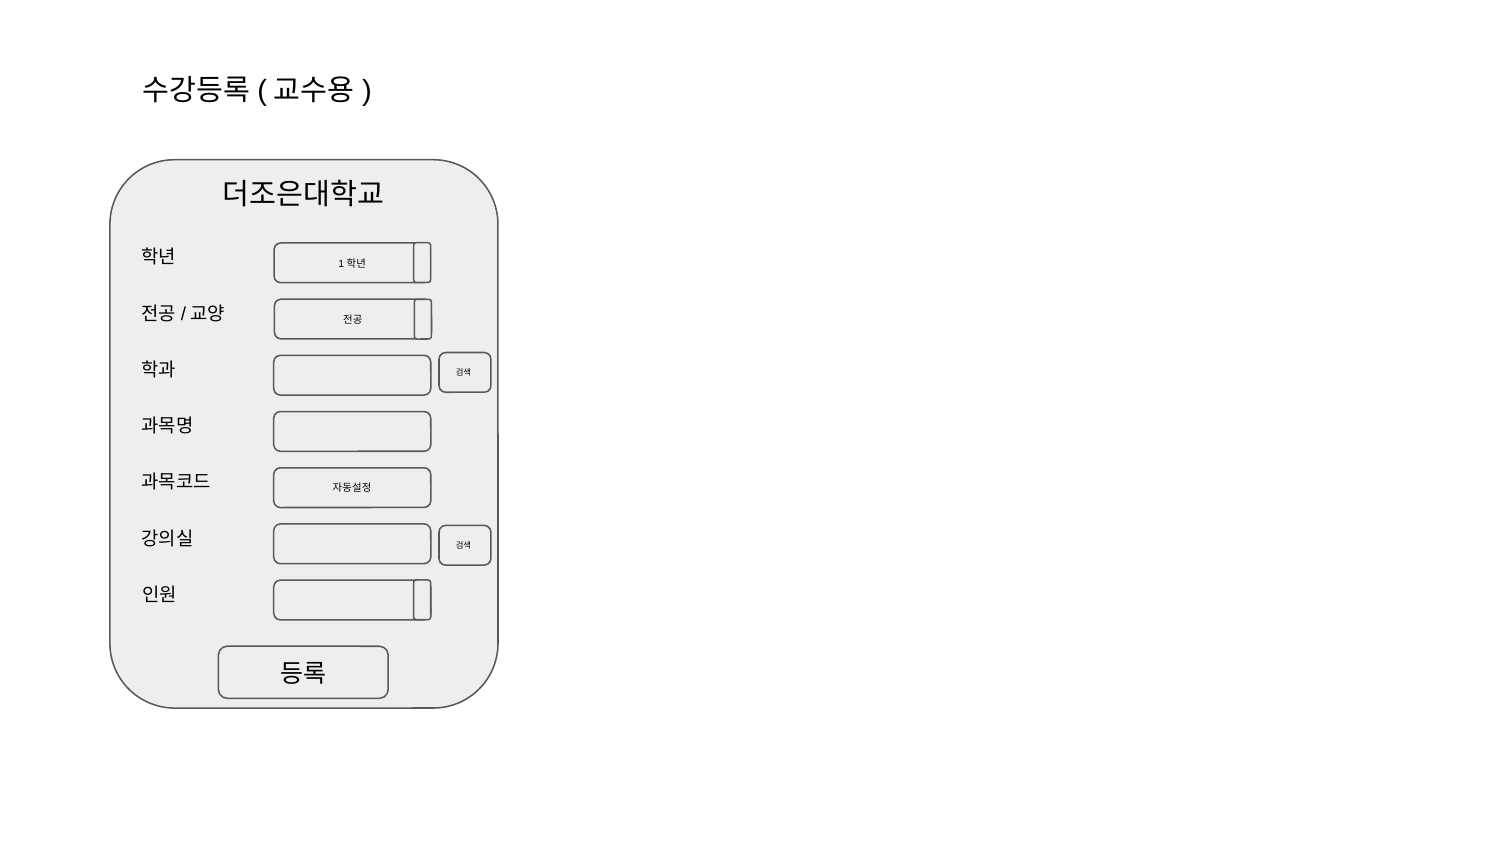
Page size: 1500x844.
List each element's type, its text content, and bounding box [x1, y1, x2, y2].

text_box 수강등록(교수용) [127, 56, 491, 122]
text_box [414, 299, 432, 340]
text_box 학과 [126, 346, 284, 392]
text_box [273, 523, 431, 564]
text_box [273, 580, 414, 620]
text_box [413, 242, 431, 283]
text_box 인원 [127, 571, 234, 617]
text_box 강의실 [126, 515, 233, 561]
text_box 과목명 [126, 402, 284, 448]
text_box [273, 411, 431, 452]
text_box 학년 [126, 233, 284, 279]
text_box 자동설정 [273, 467, 431, 508]
text_box 등록 [218, 646, 389, 699]
text_box 더조은대학교 [136, 160, 471, 226]
text_box 과목코드 [126, 458, 233, 504]
text_box 전공/교양 [126, 289, 245, 336]
text_box 검색 [439, 525, 491, 566]
text_box 검색 [439, 352, 491, 393]
text_box 전공 [274, 299, 415, 339]
text_box [274, 355, 431, 396]
text_box [413, 579, 431, 620]
text_box 1학년 [274, 242, 415, 283]
text_box [109, 171, 499, 709]
